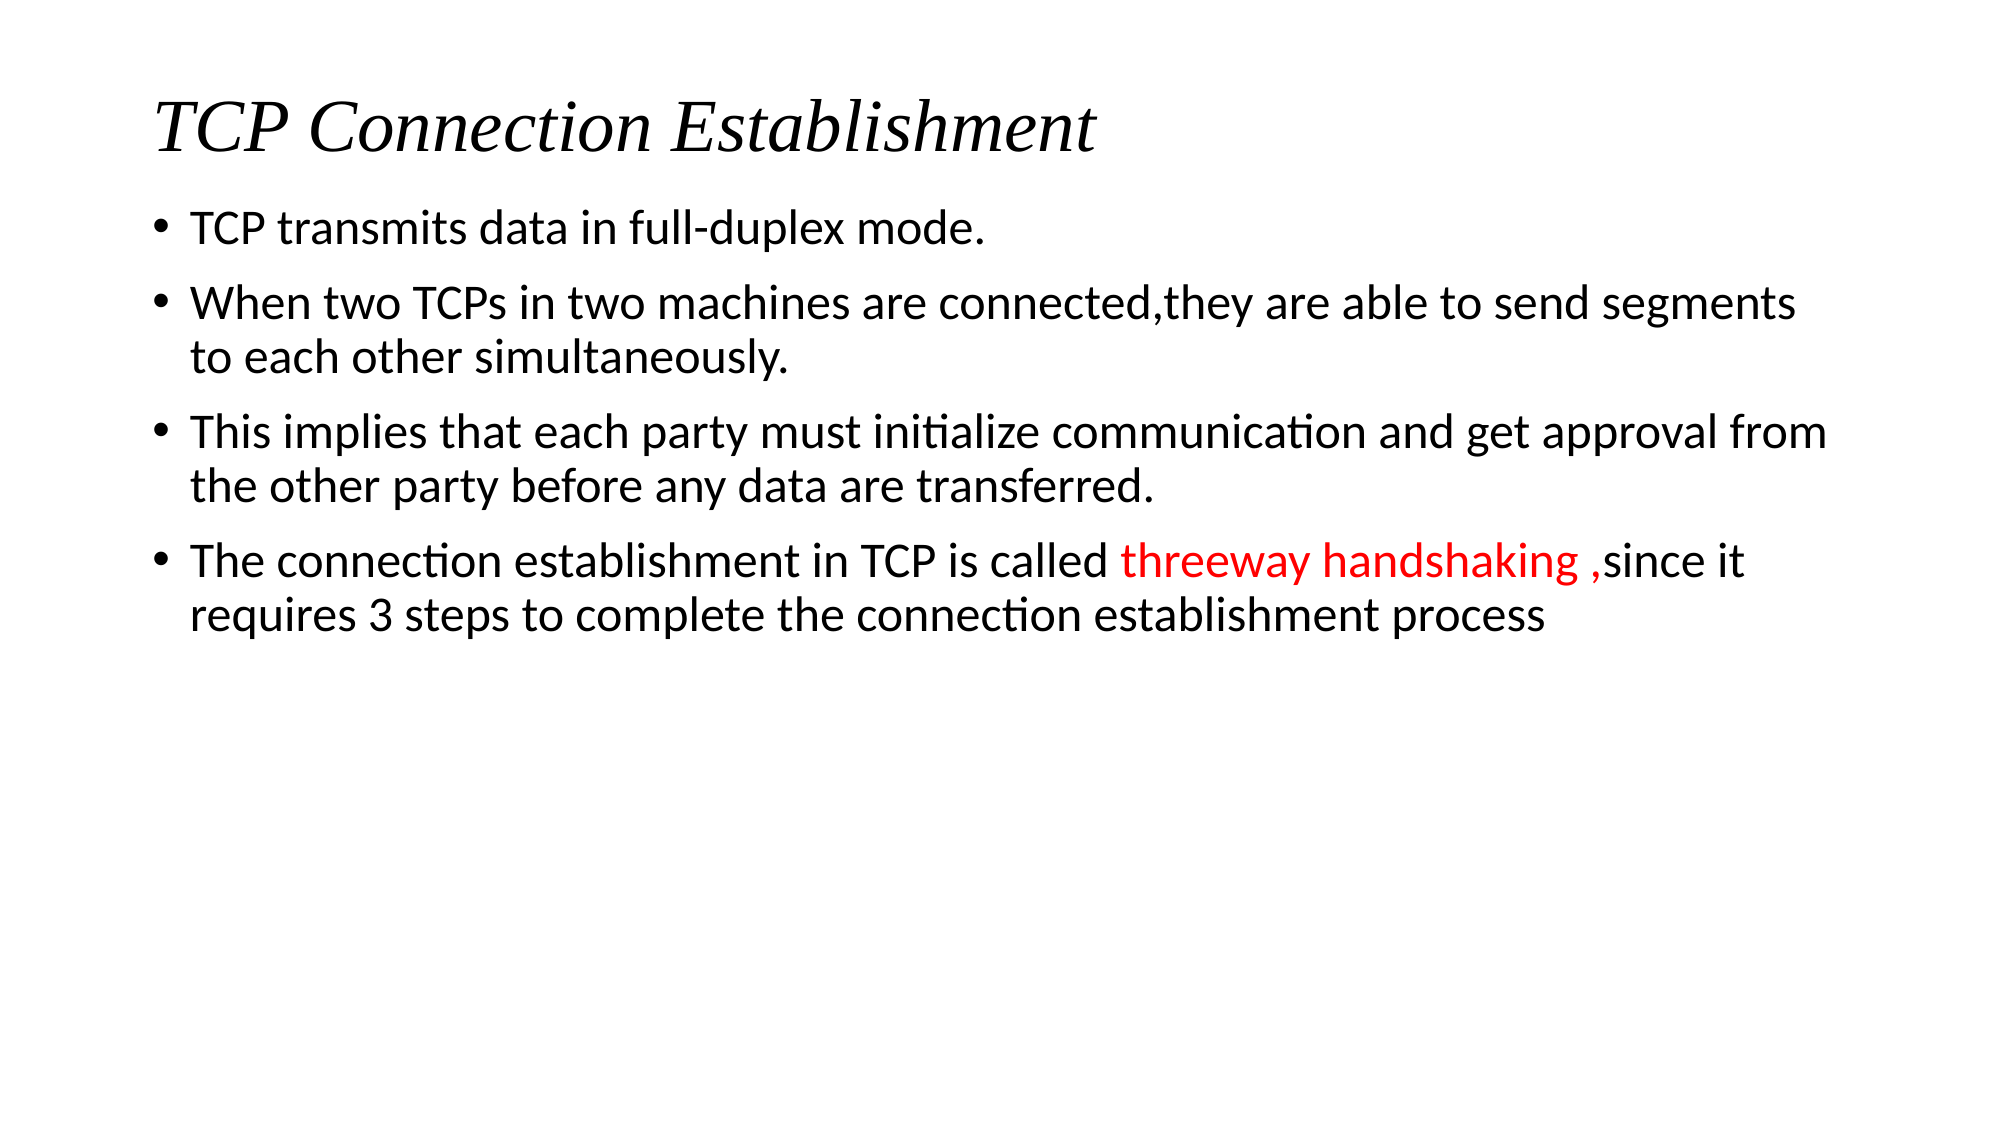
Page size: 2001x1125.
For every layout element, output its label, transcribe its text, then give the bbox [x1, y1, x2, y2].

list TCP transmits data in full-duplex mode. When two TCPs in two machines are connected,they are able to send segments to each other simultaneously. This implies that each party must initialize communication and get approval from the other party before any data are transferred. The connection establishment in TCP is called threeway handshaking ,since it requires 3 steps to complete the connection establishment process [137, 194, 1863, 1072]
title TCP Connection Establishment [137, 59, 1863, 194]
